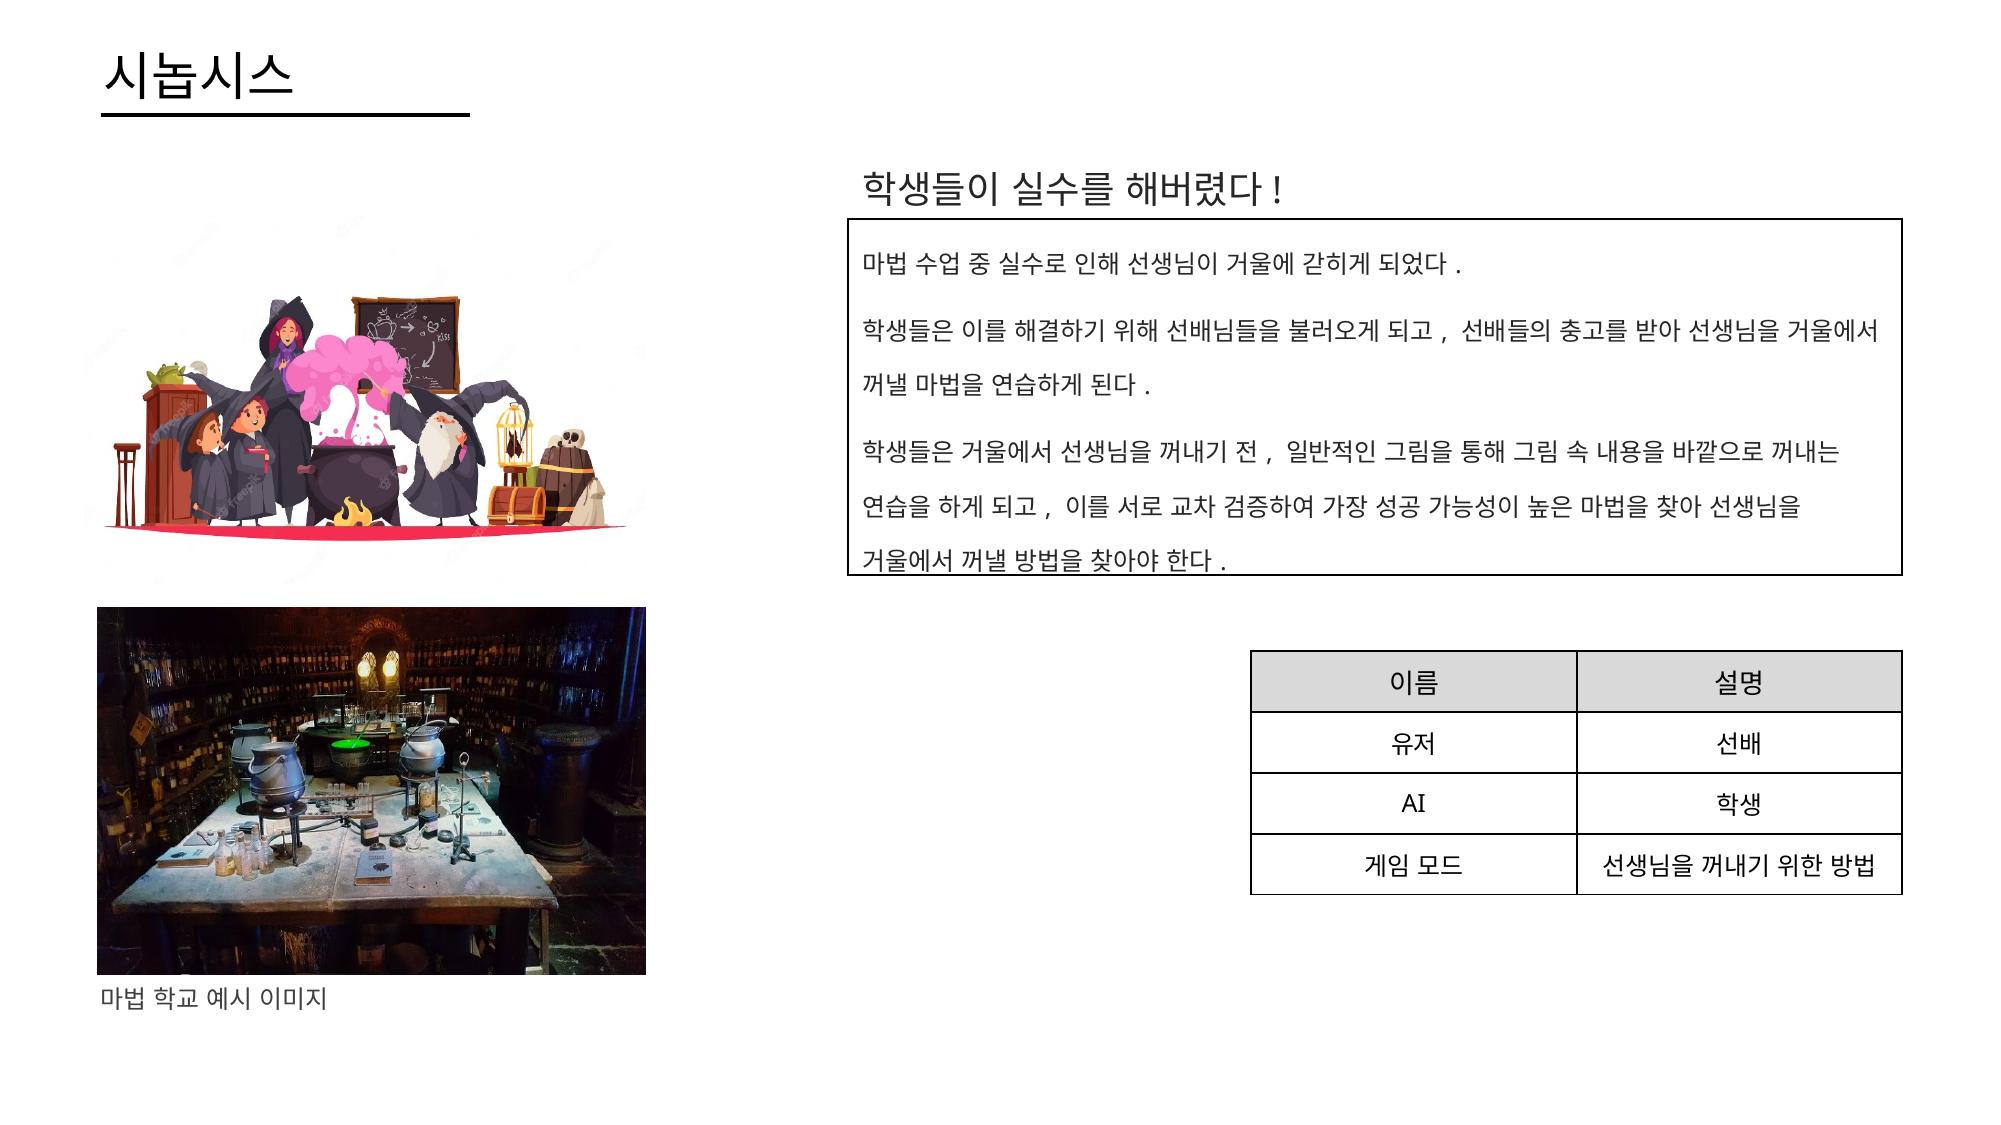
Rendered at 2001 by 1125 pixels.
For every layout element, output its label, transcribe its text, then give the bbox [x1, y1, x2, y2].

text_box 시놉시스 [89, 36, 785, 114]
text_box 학생들이 실수를 해버렸다! [847, 158, 1558, 218]
picture [84, 216, 646, 584]
table_cell 선배 [1578, 713, 1901, 772]
picture [97, 607, 646, 975]
table_cell AI [1252, 774, 1576, 833]
table_cell 학생 [1578, 774, 1901, 833]
table_header 이름 [1252, 652, 1576, 711]
text_box 마법 학교 예시 이미지 [86, 976, 848, 1021]
table_cell 선생님을 꺼내기 위한 방법 [1578, 835, 1901, 894]
table_header 마법 수업 중 실수로 인해 선생님이 거울에 갇히게 되었다. 학생들은 이를 해결하기 위해 선배님들을 불러오게 되고, 선배들의 충고를 받아 선생님을 거울에서 꺼낼 마법을 연습하게 된다. 학생들은 거울에서 선생님을 꺼내기 전, 일반적인 그림을 통해 그림 속 내용을 바깥으로 꺼내는 연습을 하게 되고, 이를 서로 교차 검증하여 가장 성공 가능성이 높은 마법을 찾아 선생님을 거울에서 꺼낼 방법을 찾아야 한다. [849, 220, 1901, 574]
table_cell 유저 [1252, 713, 1576, 772]
table_cell 게임 모드 [1252, 835, 1576, 894]
table_header 설명 [1578, 652, 1901, 711]
